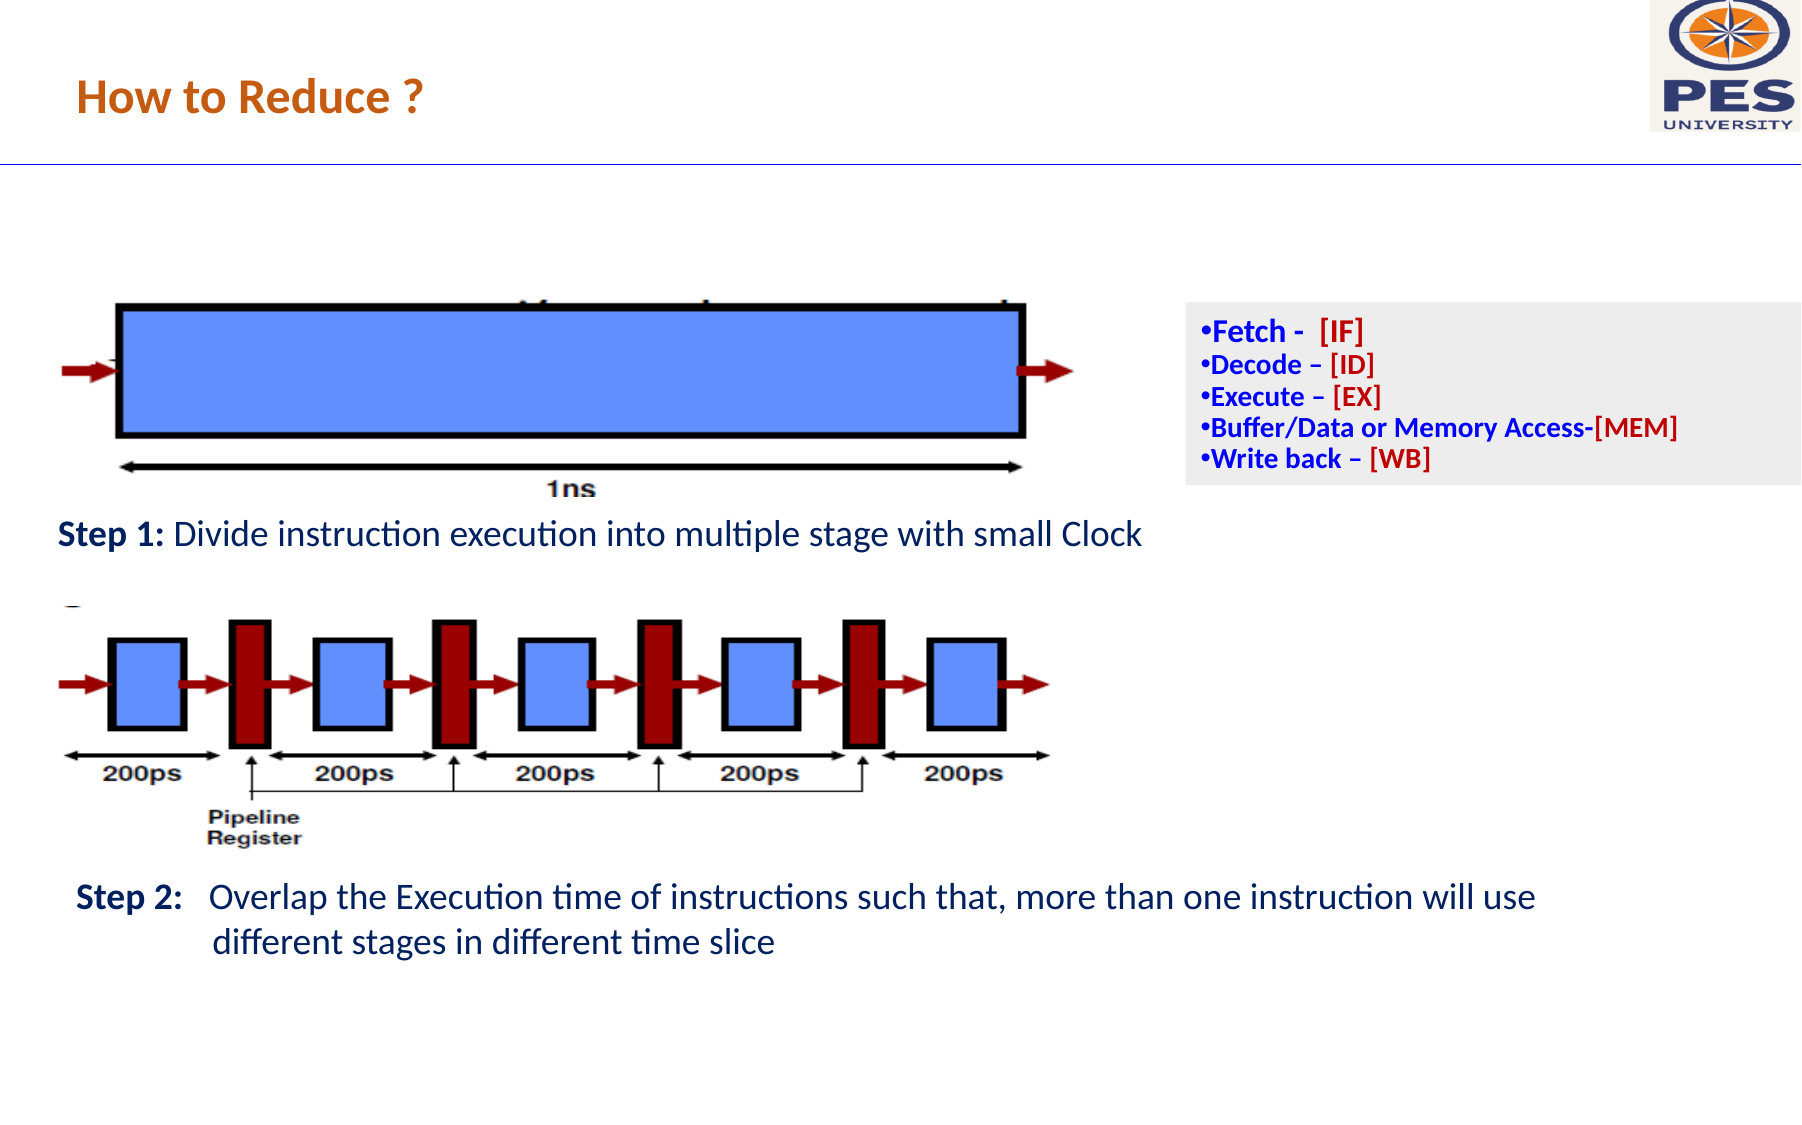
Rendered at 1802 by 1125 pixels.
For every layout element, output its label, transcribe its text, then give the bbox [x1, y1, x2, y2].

text_box How to Reduce ? [61, 55, 521, 131]
picture [22, 605, 1135, 857]
picture [13, 272, 1092, 497]
text_box Step 2: Overlap the Execution time of instructions such that, more than one instruction will use different stages in different time slice [61, 864, 1802, 970]
text_box Step 1: Divide instruction execution into multiple stage with small Clock [42, 501, 1511, 562]
text_box Fetch - [IF] Decode – [ID] Execute – [EX] Buffer/Data or Memory Access-[MEM] Write back – [WB] [1185, 302, 1802, 485]
picture [1650, 0, 1802, 132]
